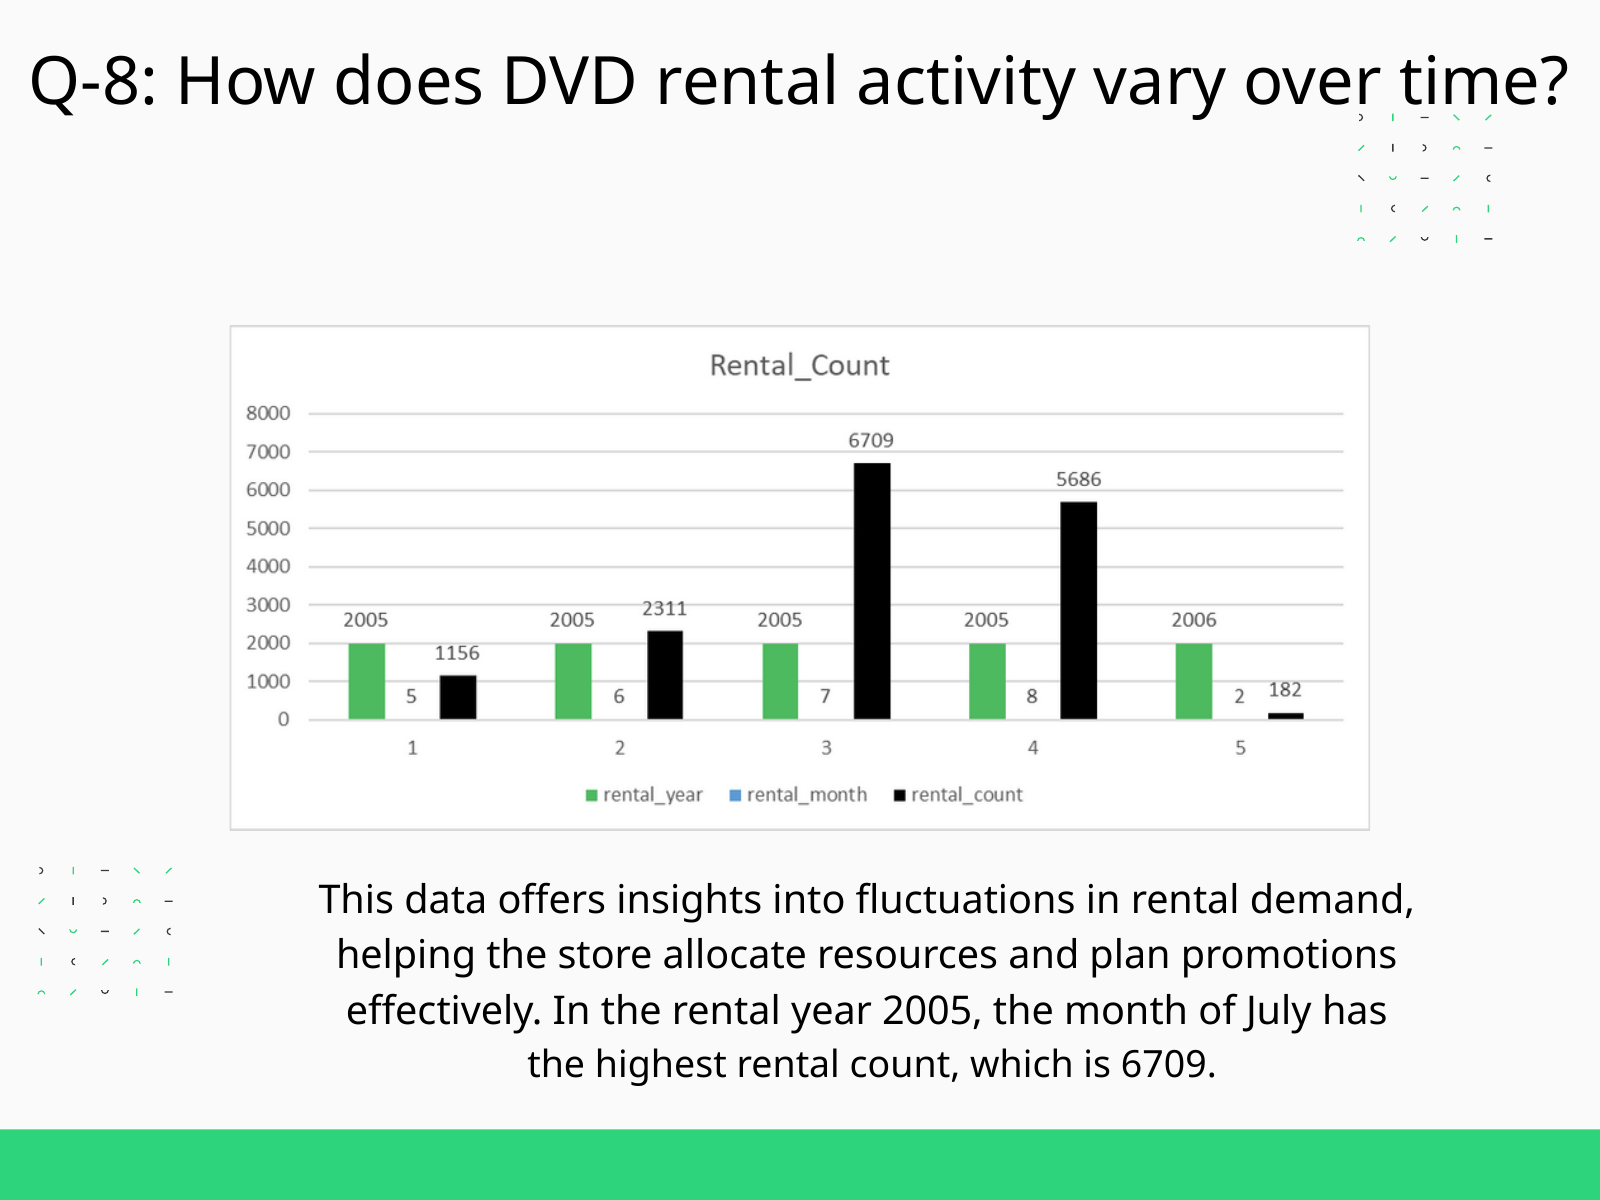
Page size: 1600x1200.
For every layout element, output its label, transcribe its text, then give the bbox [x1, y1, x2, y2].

text_box Q-8: How does DVD rental activity vary over time? [0, 25, 1600, 119]
text_box This data offers insights into fluctuations in rental demand, helping the store allocate resources and plan promotions effectively. In the rental year 2005, the month of July has the highest rental count, which is 6709. [304, 865, 1440, 1085]
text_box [25, 855, 281, 1105]
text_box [1344, 102, 1600, 351]
text_box [229, 325, 1371, 831]
text_box [0, 1129, 1600, 1200]
